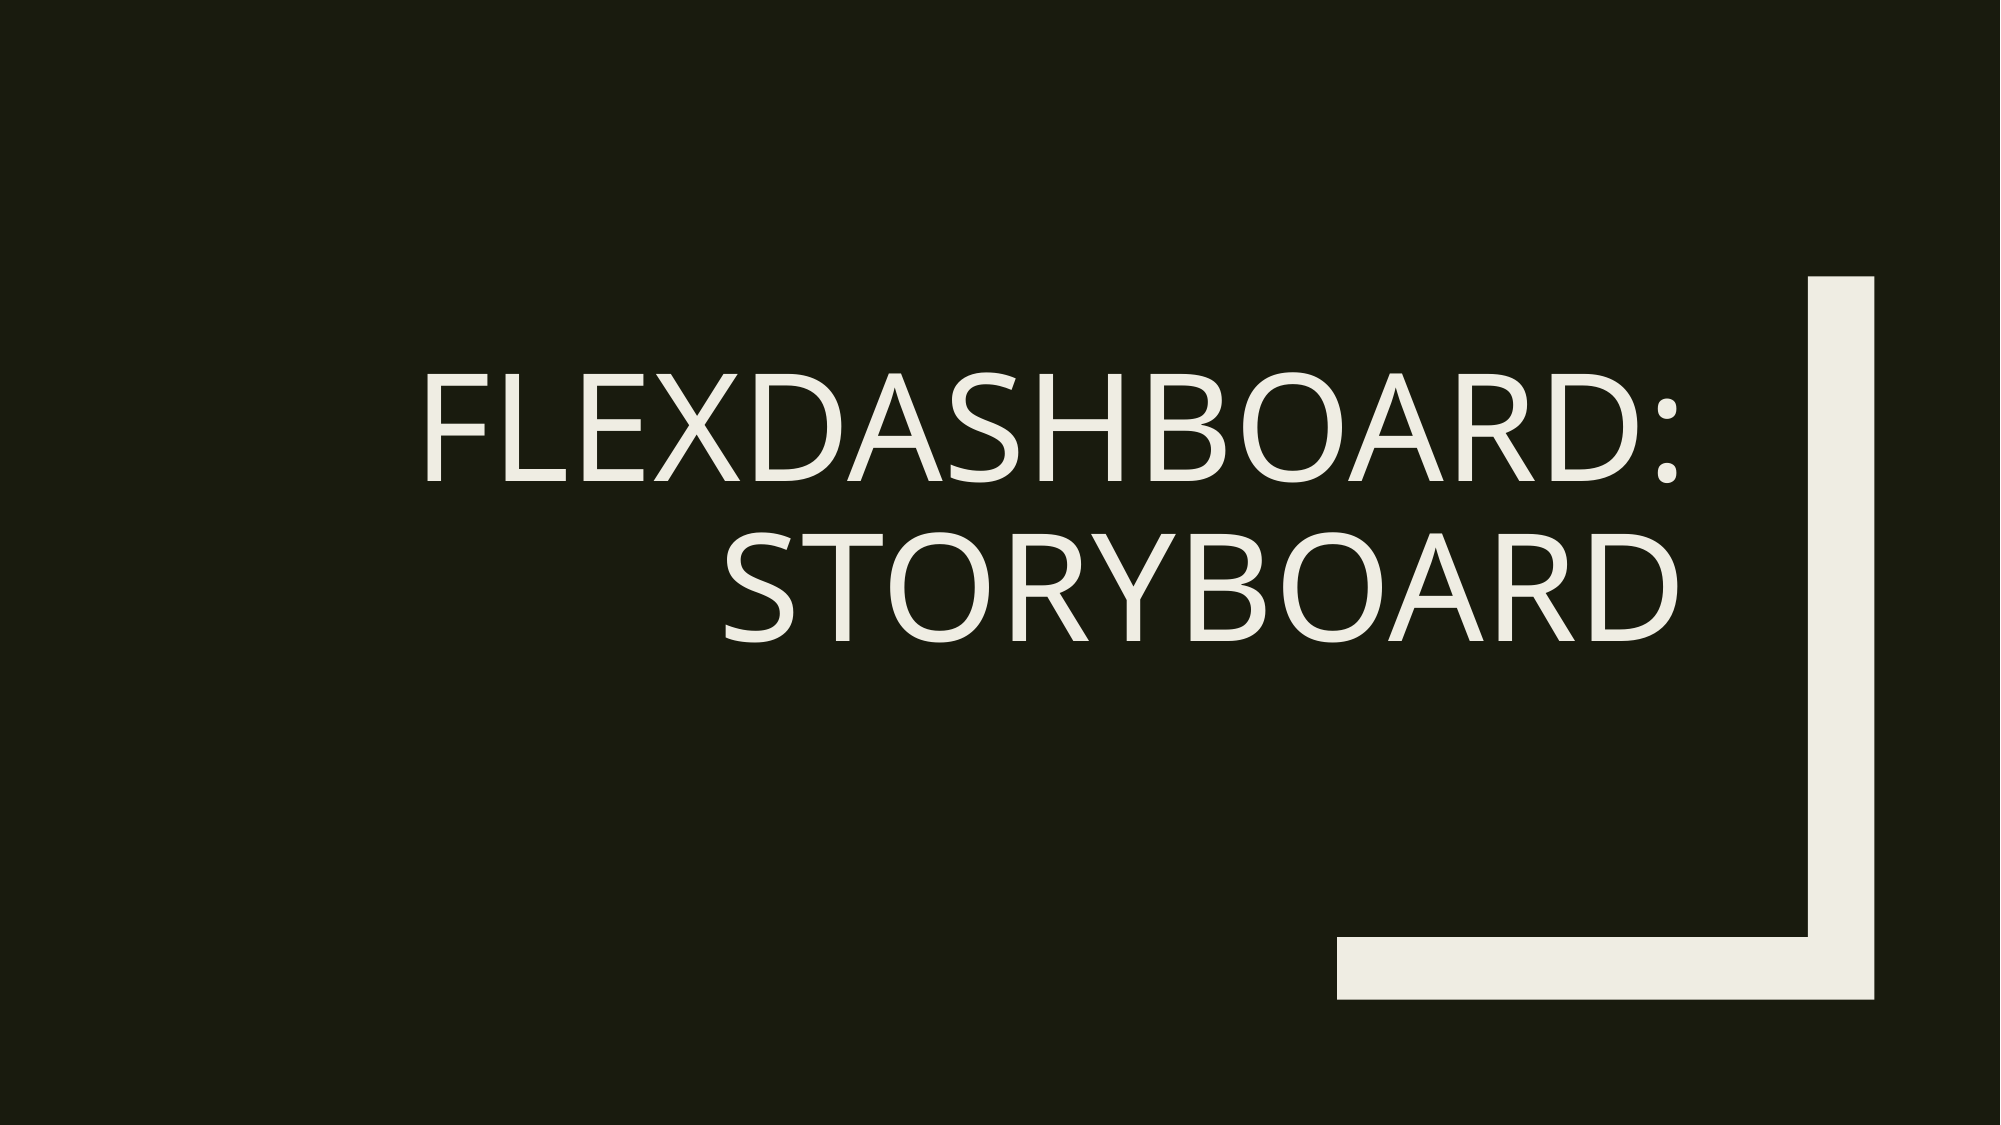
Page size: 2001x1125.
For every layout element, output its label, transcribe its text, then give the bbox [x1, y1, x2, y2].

title Flexdashboard: Storyboard [125, 213, 1703, 682]
